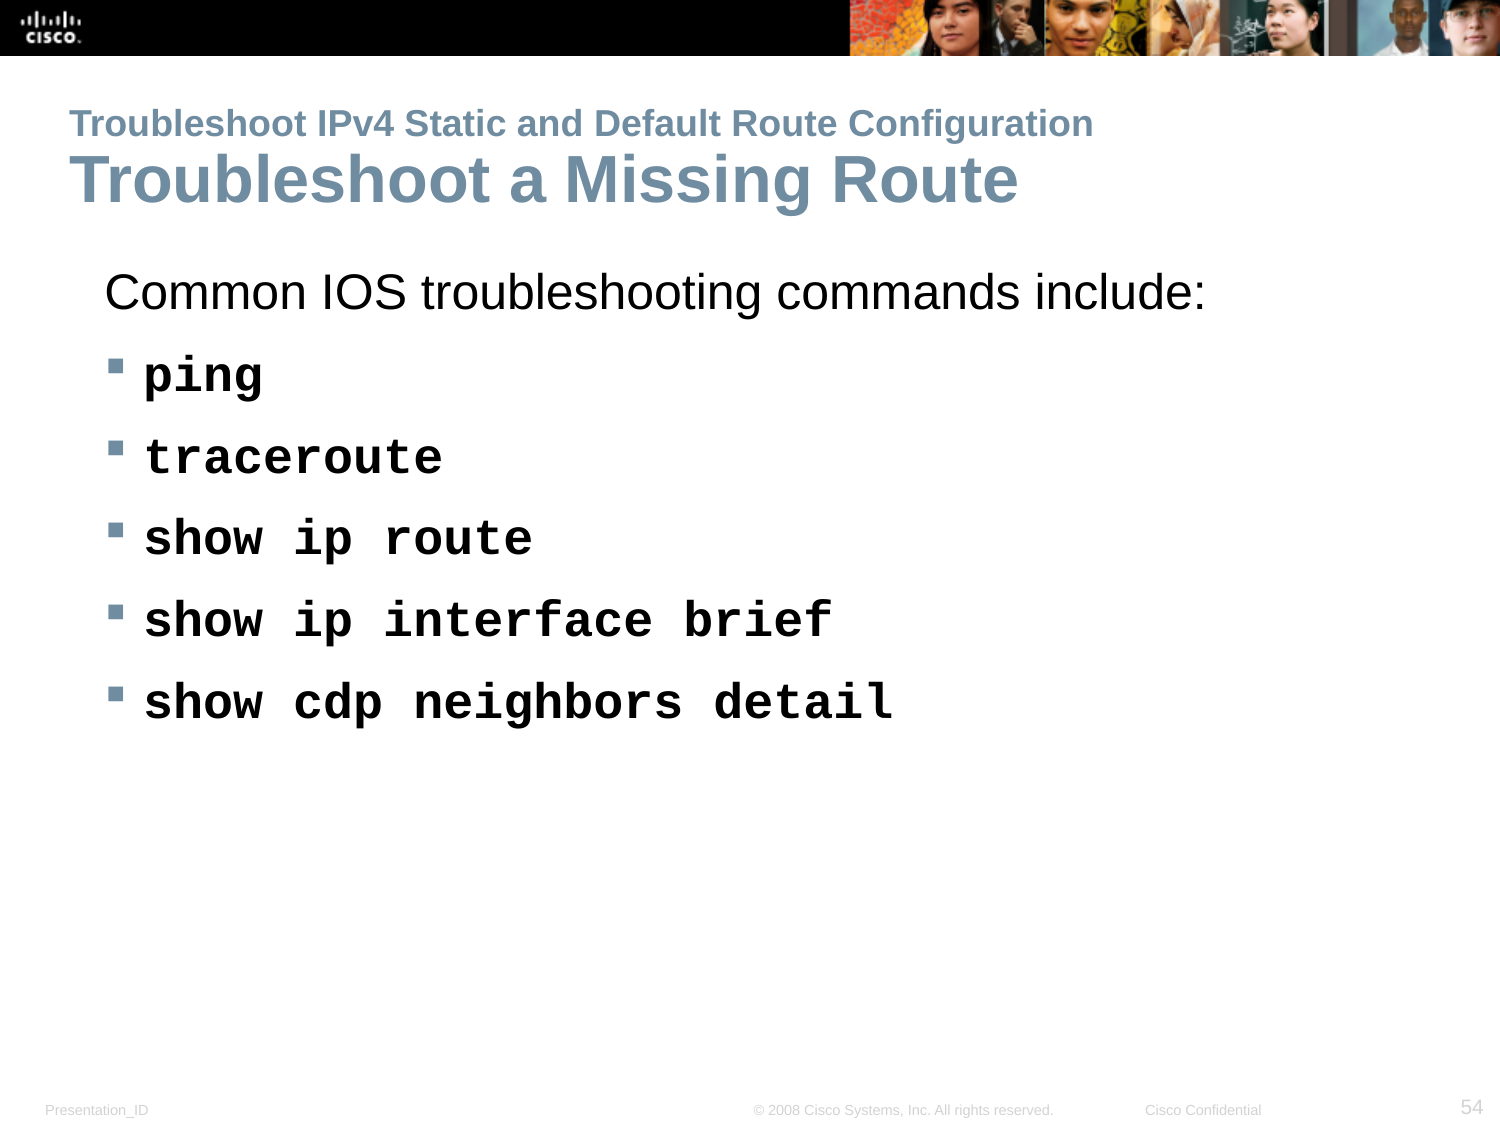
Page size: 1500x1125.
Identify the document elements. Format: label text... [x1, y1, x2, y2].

list Common IOS troubleshooting commands include: ping traceroute show ip route show ip interface brief show cdp neighbors detail [90, 256, 1394, 977]
picture [0, 0, 1500, 56]
title Troubleshoot IPv4 Static and Default Route Configuration Troubleshoot a Missing Route [55, 80, 1444, 224]
